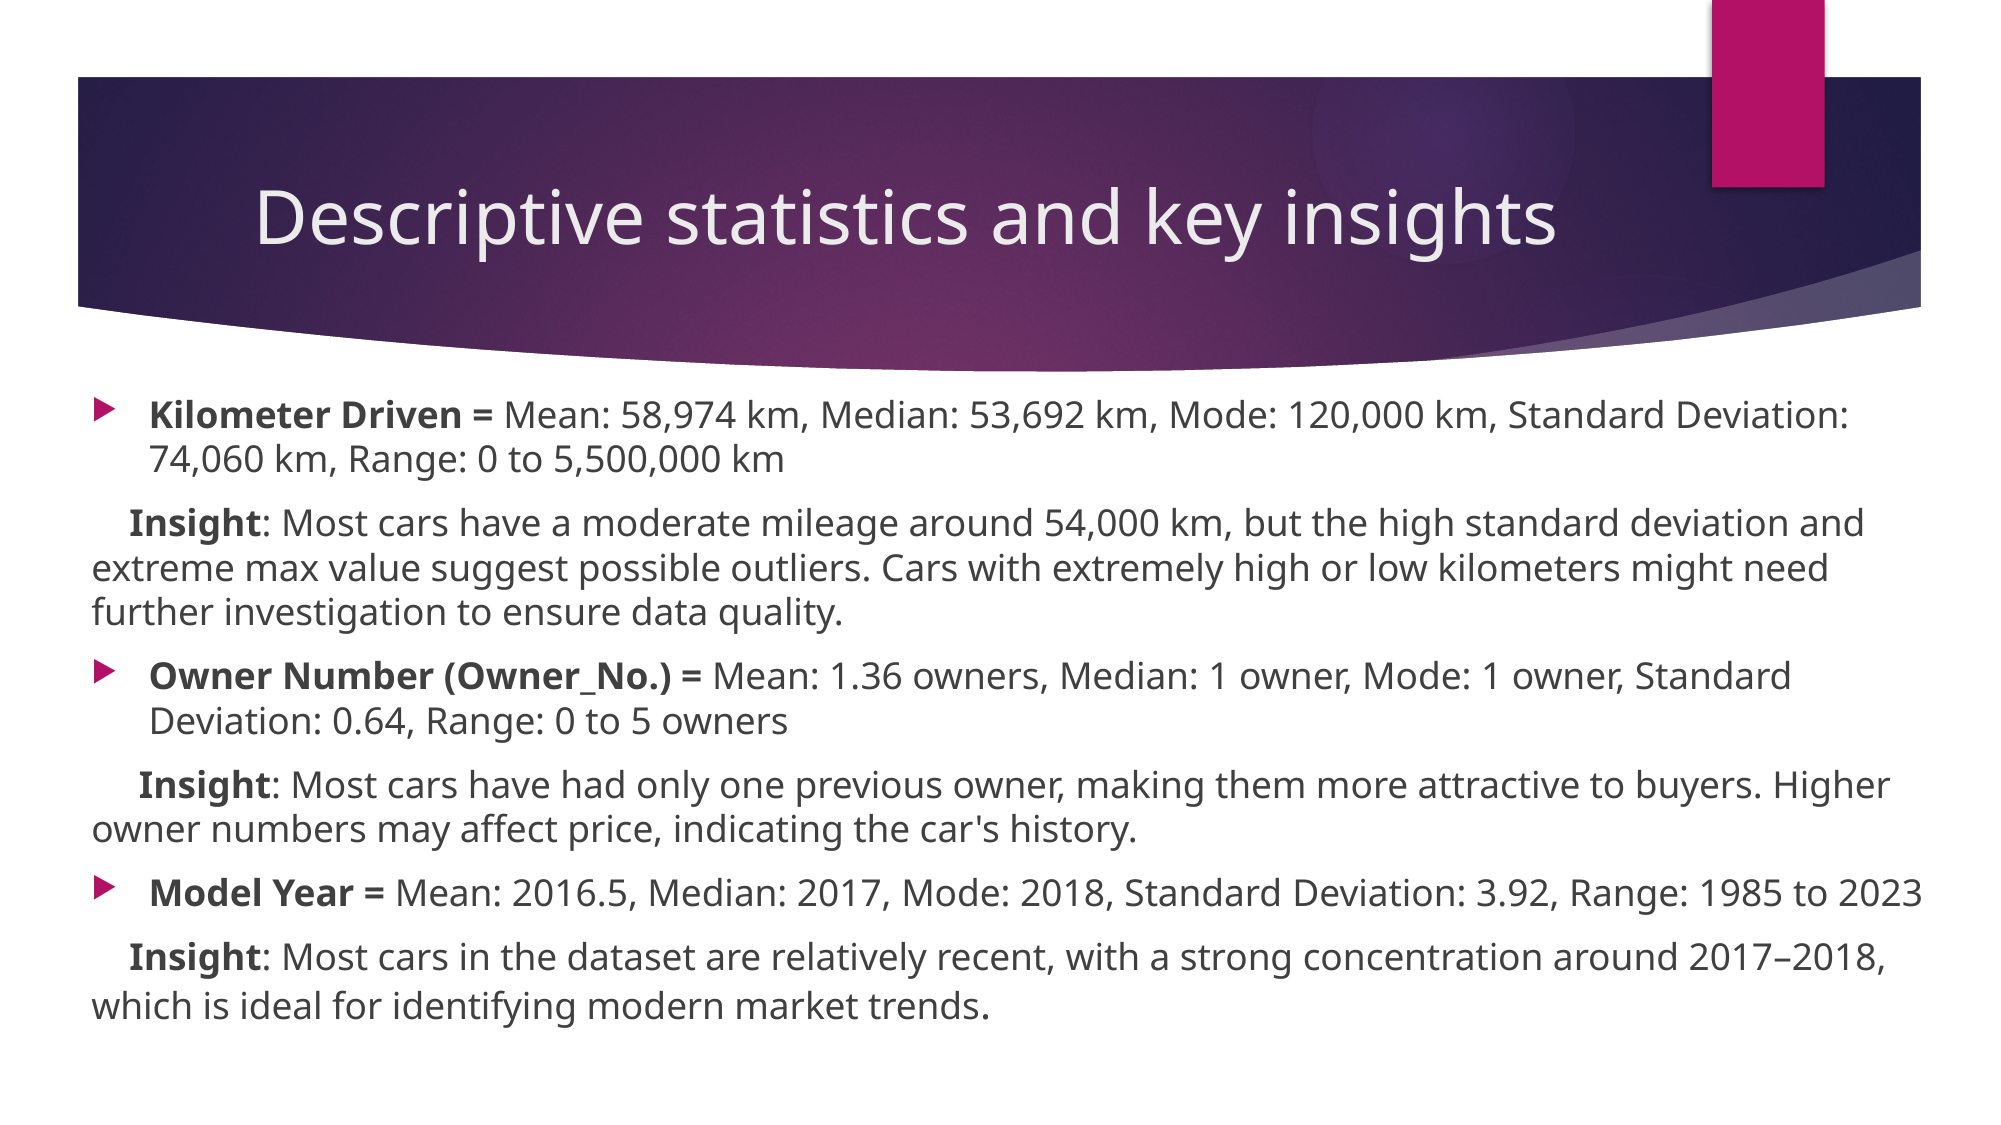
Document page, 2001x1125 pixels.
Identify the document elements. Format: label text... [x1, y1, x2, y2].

list Kilometer Driven = Mean: 58,974 km, Median: 53,692 km, Mode: 120,000 km, Standard Deviation: 74,060 km, Range: 0 to 5,500,000 km Insight: Most cars have a moderate mileage around 54,000 km, but the high standard deviation and extreme max value suggest possible outliers. Cars with extremely high or low kilometers might need further investigation to ensure data quality. Owner Number (Owner_No.) = Mean: 1.36 owners, Median: 1 owner, Mode: 1 owner, Standard Deviation: 0.64, Range: 0 to 5 owners Insight: Most cars have had only one previous owner, making them more attractive to buyers. Higher owner numbers may affect price, indicating the car's history. Model Year = Mean: 2016.5, Median: 2017, Mode: 2018, Standard Deviation: 3.92, Range: 1985 to 2023 Insight: Most cars in the dataset are relatively recent, with a strong concentration around 2017–2018, which is ideal for identifying modern market trends. [76, 383, 1948, 1056]
title Descriptive statistics and key insights [188, 156, 1626, 273]
